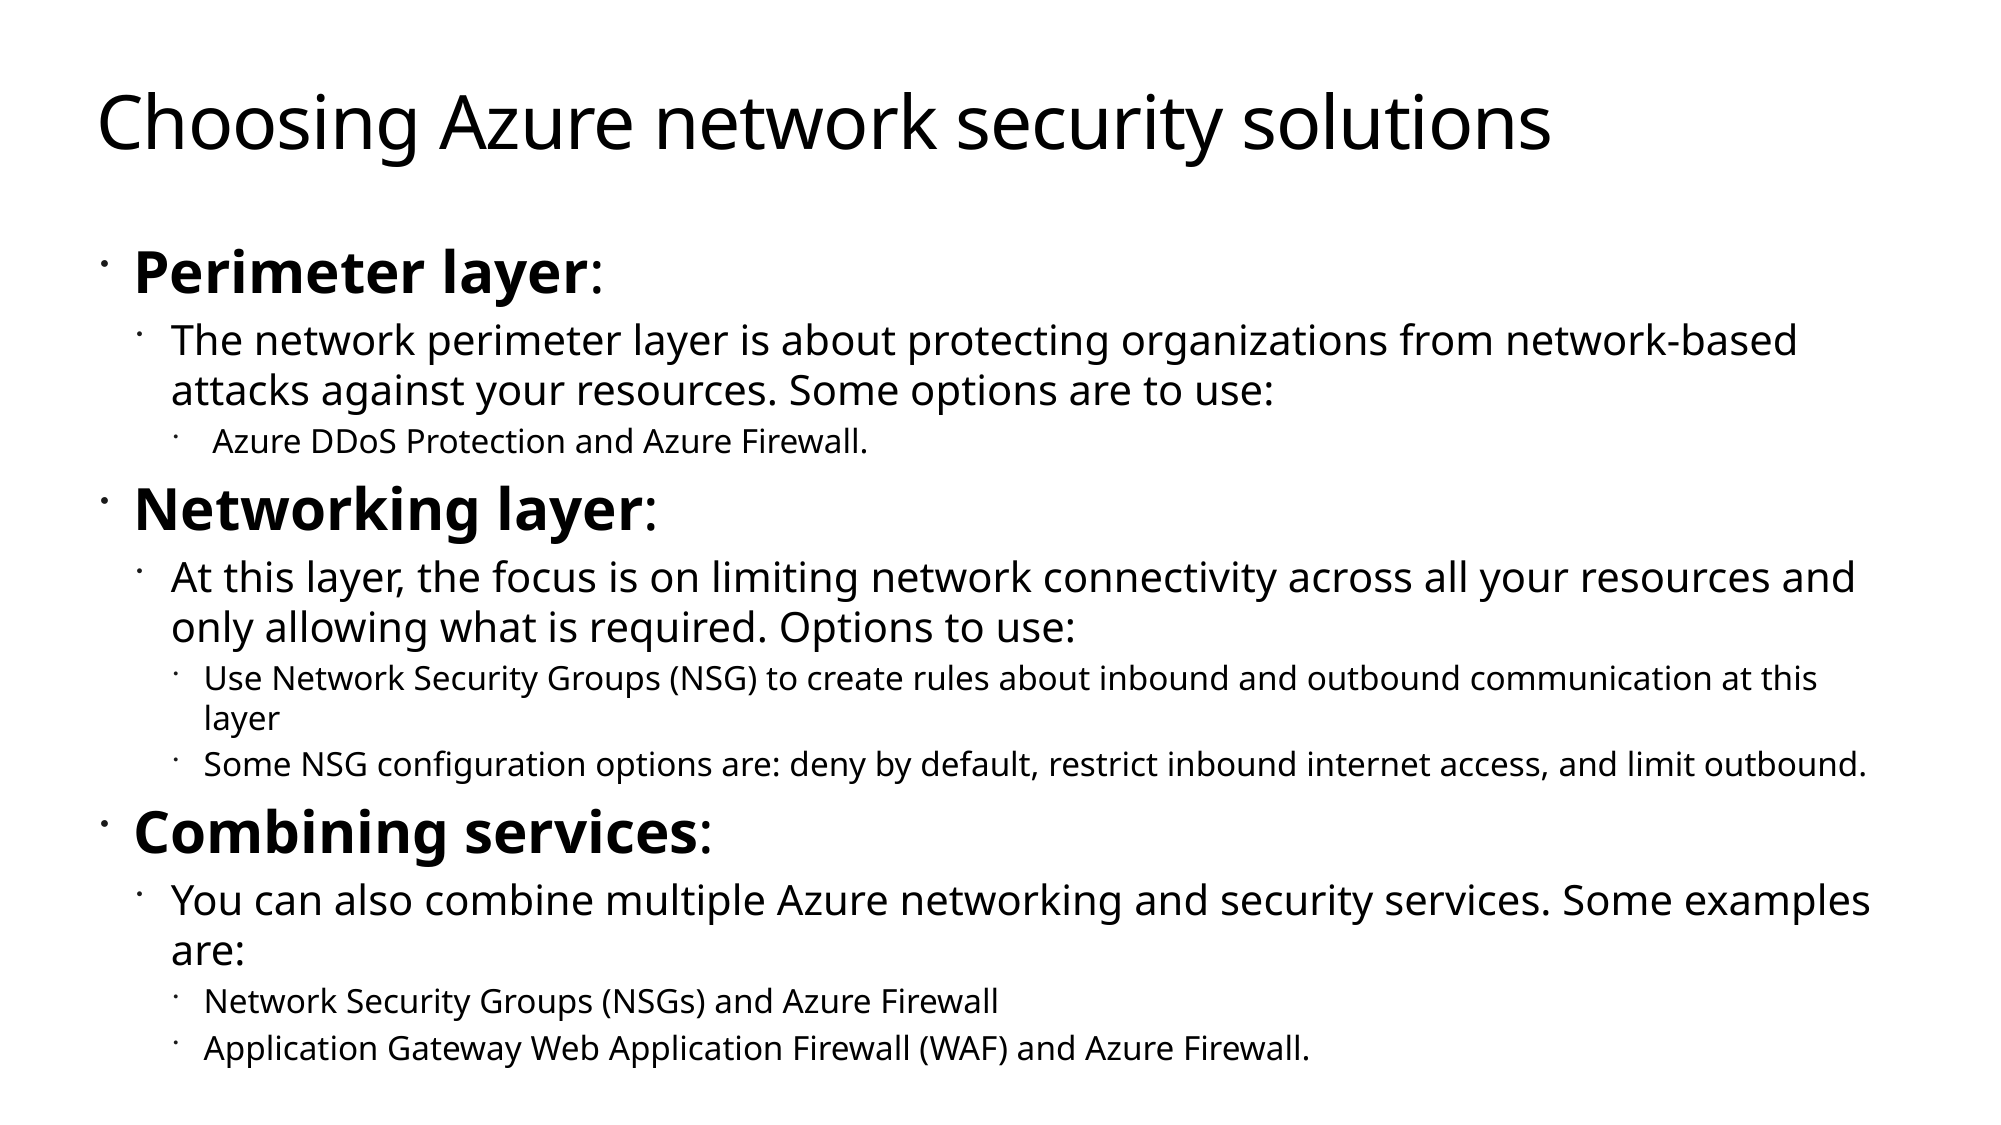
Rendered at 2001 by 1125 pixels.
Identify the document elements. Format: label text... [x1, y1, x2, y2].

title Choosing Azure network security solutions [96, 75, 1904, 169]
list Perimeter layer: The network perimeter layer is about protecting organizations from network-based attacks against your resources. Some options are to use: Azure DDoS Protection and Azure Firewall. Networking layer: At this layer, the focus is on limiting network connectivity across all your resources and only allowing what is required. Options to use: Use Network Security Groups (NSG) to create rules about inbound and outbound communication at this layer Some NSG configuration options are: deny by default, restrict inbound internet access, and limit outbound. Combining services: You can also combine multiple Azure networking and security services. Some examples are: Network Security Groups (NSGs) and Azure Firewall Application Gateway Web Application Firewall (WAF) and Azure Firewall. [95, 235, 1904, 1013]
